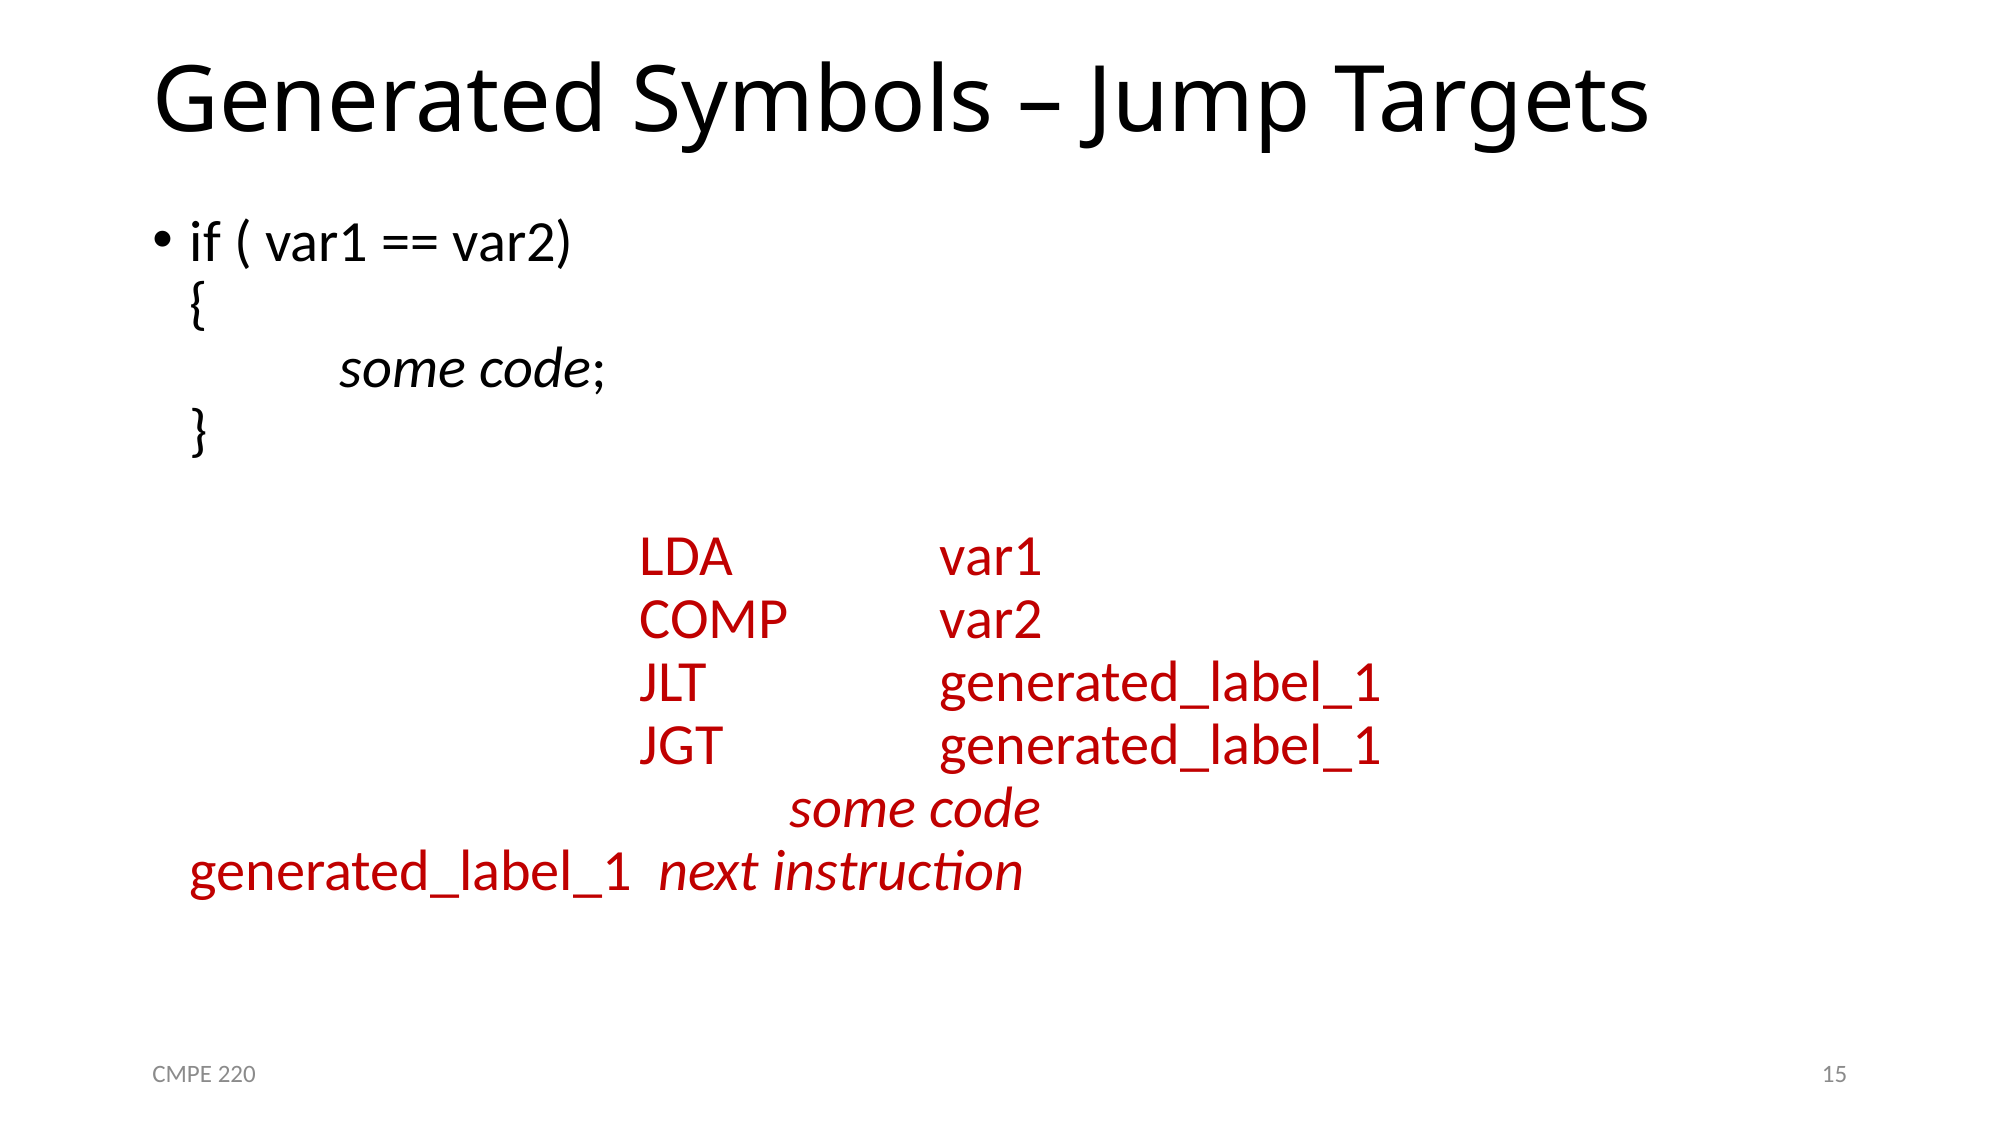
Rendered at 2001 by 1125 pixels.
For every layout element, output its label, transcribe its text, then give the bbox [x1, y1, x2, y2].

title Generated Symbols – Jump Targets [137, 0, 1863, 203]
slide_number 15 [1412, 1042, 1863, 1103]
slide_number CMPE 220 [137, 1042, 588, 1103]
list if ( var1 == var2) { some code; } LDA var1 COMP var2 JLT generated_label_1 JGT generated_label_1 some code generated_label_1 next instruction [137, 203, 1863, 996]
